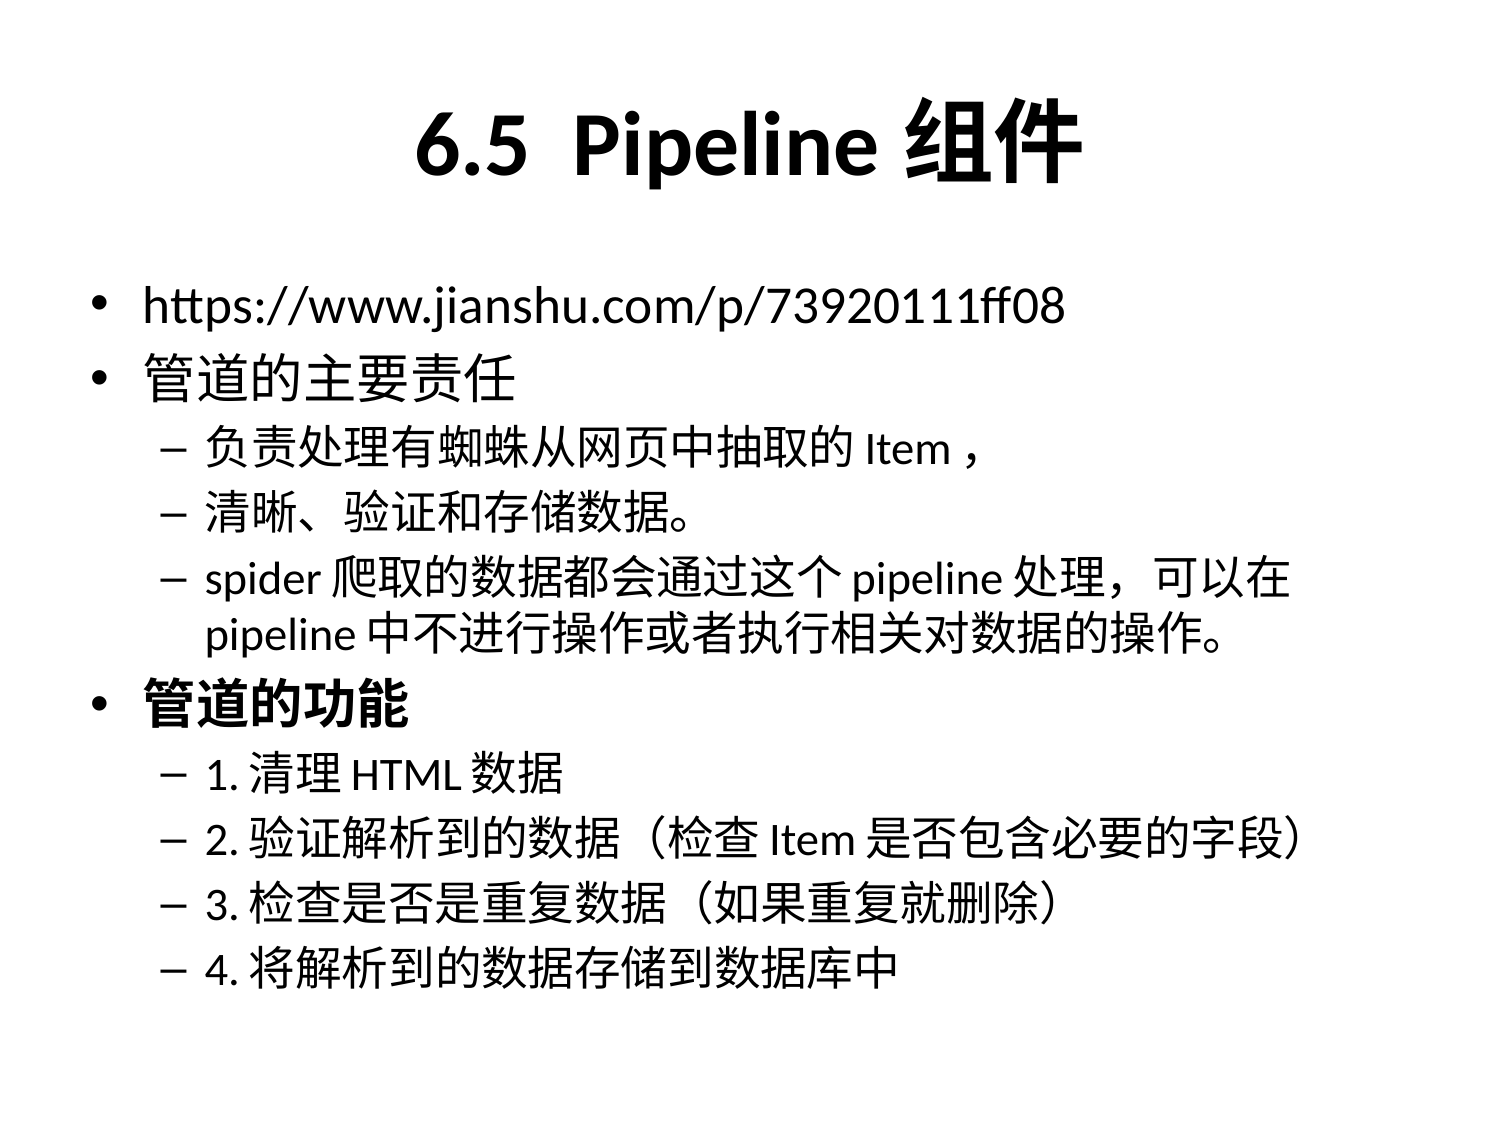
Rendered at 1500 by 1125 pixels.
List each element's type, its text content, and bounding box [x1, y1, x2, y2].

list https://www.jianshu.com/p/73920111ff08 管道的主要责任 负责处理有蜘蛛从网页中抽取的Item， 清晰、验证和存储数据。 spider爬取的数据都会通过这个pipeline处理，可以在pipeline中不进行操作或者执行相关对数据的操作。 管道的功能 1.清理HTML数据 2.验证解析到的数据（检查Item是否包含必要的字段） 3.检查是否是重复数据（如果重复就删除） 4.将解析到的数据存储到数据库中 [75, 262, 1425, 1005]
title 6.5 Pipeline组件 [75, 45, 1425, 233]
